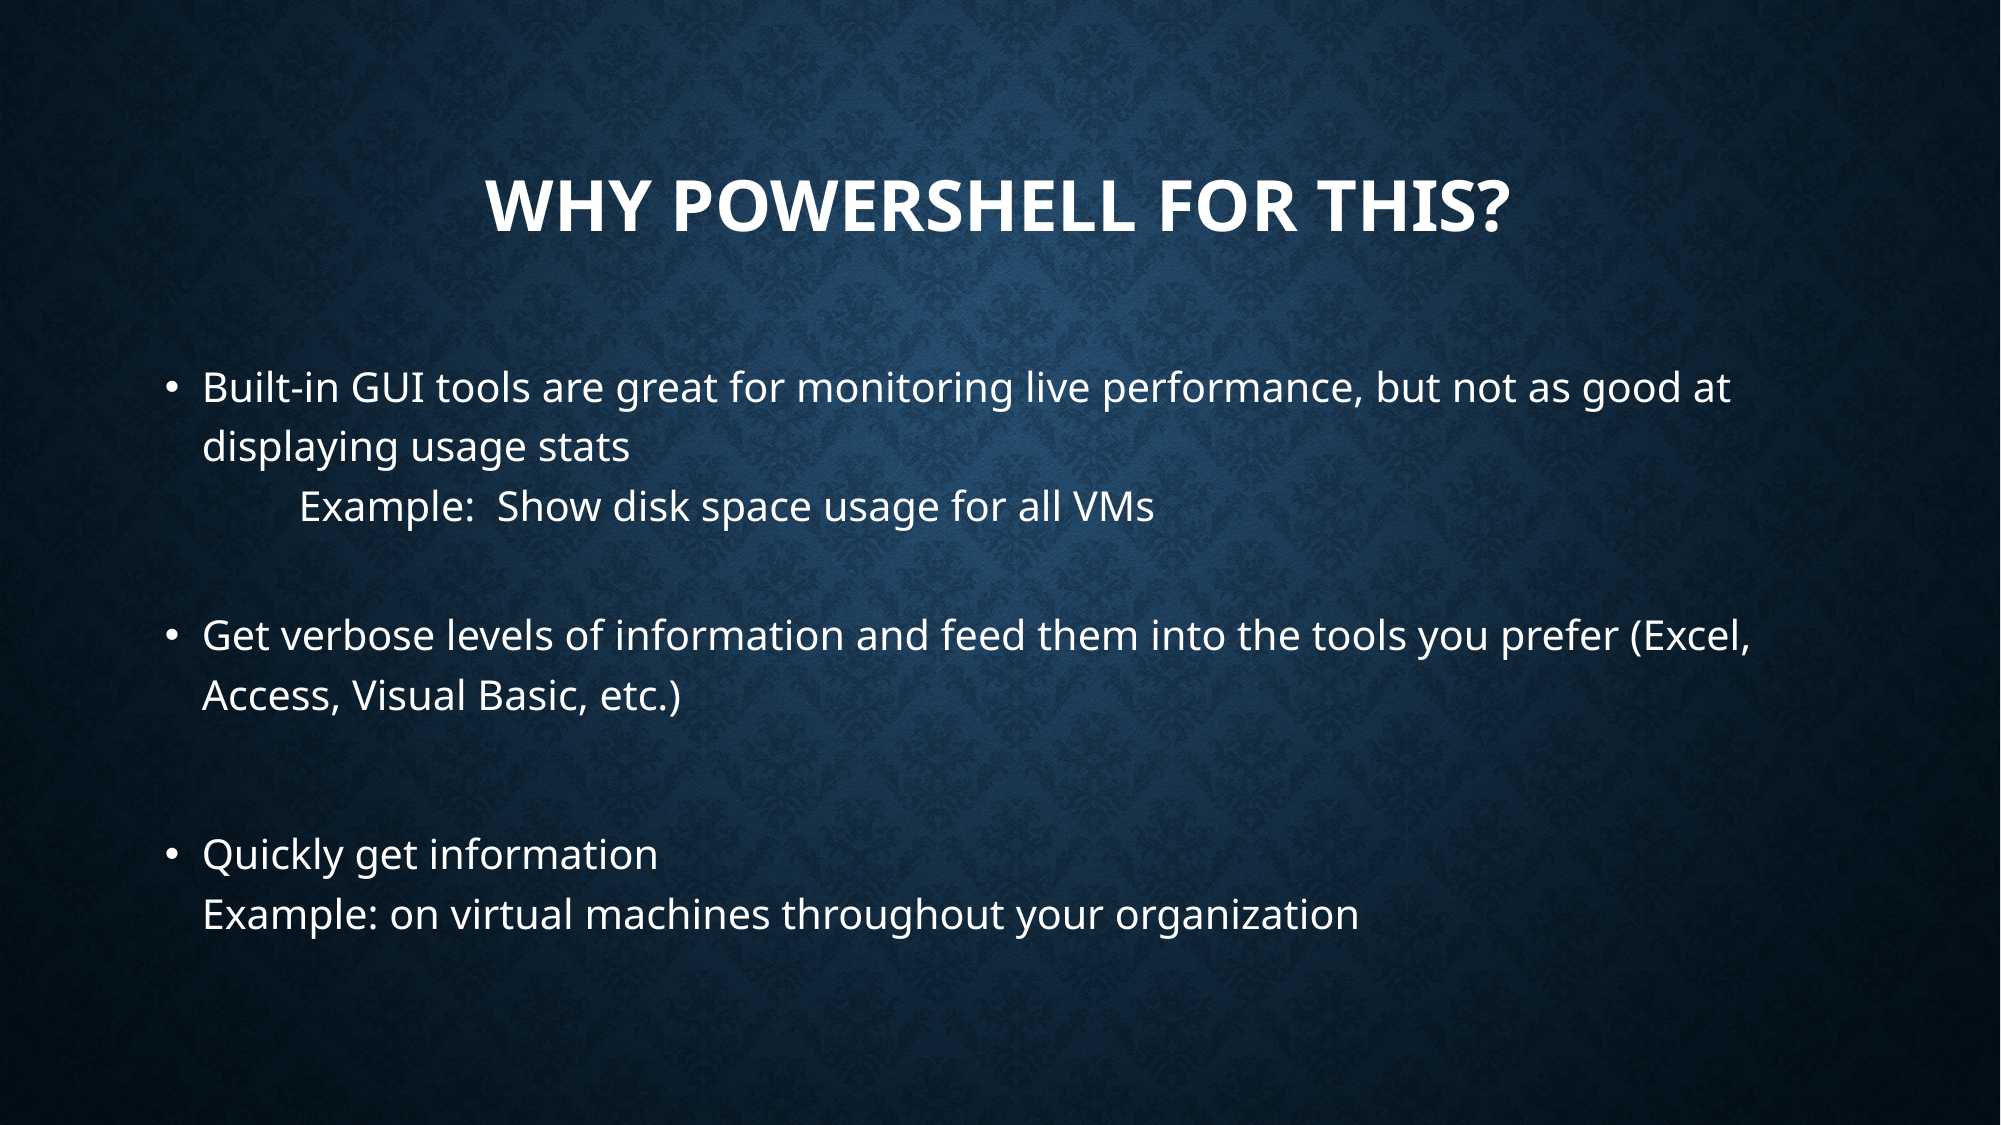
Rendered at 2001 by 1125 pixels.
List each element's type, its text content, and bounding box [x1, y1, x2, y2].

title Why PowerShell for This? [149, 99, 1849, 318]
list Built-in GUI tools are great for monitoring live performance, but not as good at displaying usage stats Example: Show disk space usage for all VMs Get verbose levels of information and feed them into the tools you prefer (Excel, Access, Visual Basic, etc.) Quickly get information Example: on virtual machines throughout your organization [149, 343, 1849, 950]
